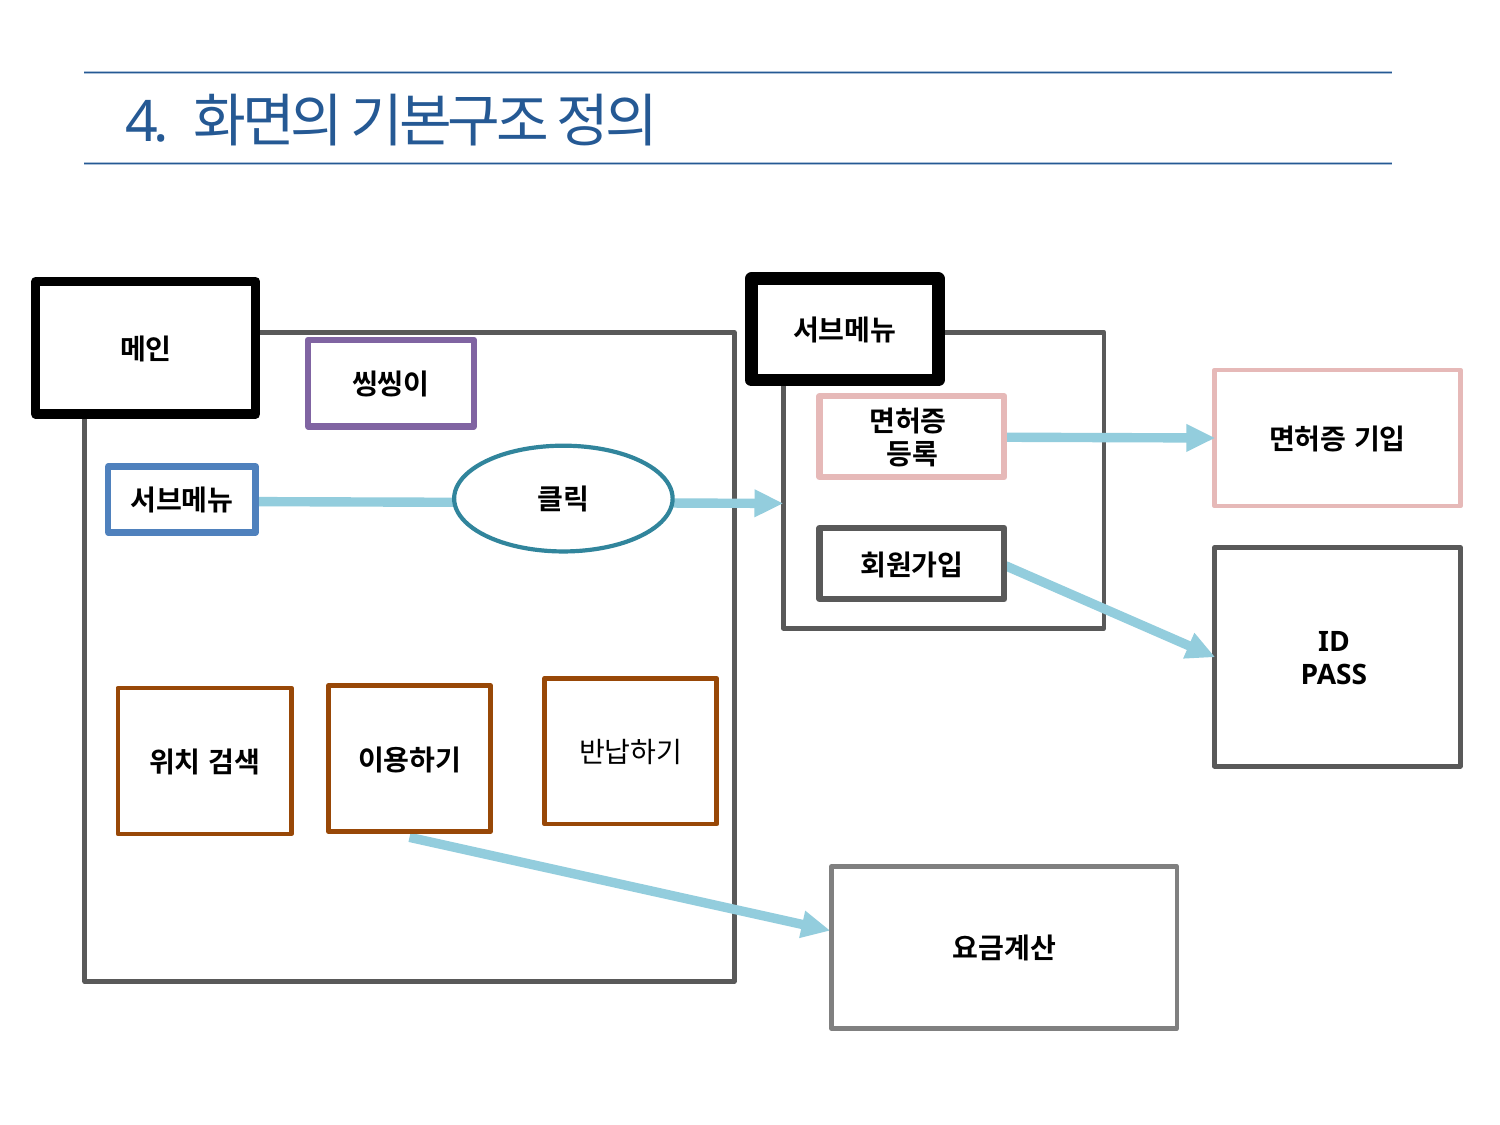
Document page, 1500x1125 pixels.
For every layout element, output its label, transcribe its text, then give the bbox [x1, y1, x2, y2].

text_box 메인 [34, 280, 258, 416]
text_box 반납하기 [543, 676, 719, 826]
text_box 이용하기 [326, 684, 493, 834]
text_box 면허증 등록 [817, 394, 1006, 479]
text_box 회원가입 [817, 526, 1006, 601]
text_box 클릭 [452, 443, 675, 500]
text_box 위치 검색 [116, 686, 294, 836]
text_box 면허증 기입 [1212, 368, 1462, 508]
text_box ID PASS [1212, 545, 1462, 768]
text_box 4. 화면의 기본구조 정의 [110, 84, 1316, 159]
text_box 서브메뉴 [106, 464, 258, 535]
text_box 요금계산 [829, 865, 1179, 1030]
text_box 씽씽이 [306, 338, 476, 429]
text_box 클릭 [455, 513, 671, 554]
text_box 서브메뉴 [749, 277, 940, 382]
text_box [781, 330, 1106, 630]
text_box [409, 837, 830, 931]
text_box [1005, 565, 1215, 658]
text_box [83, 330, 736, 984]
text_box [83, 69, 1392, 75]
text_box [83, 160, 1392, 166]
